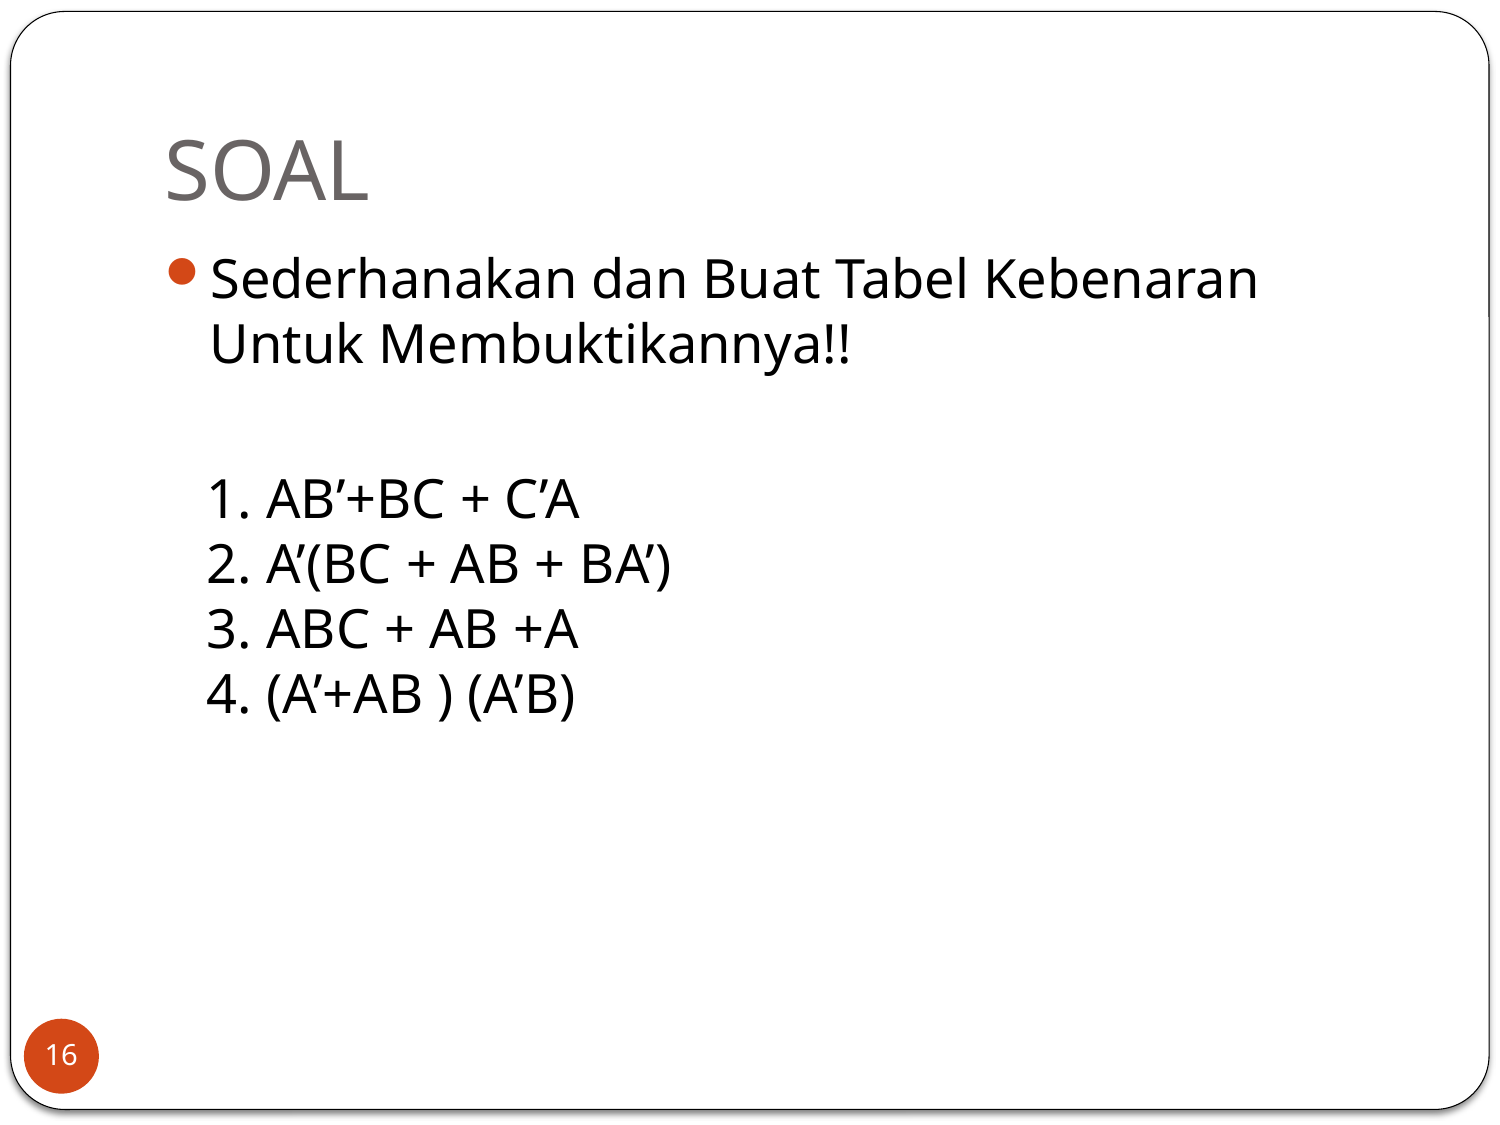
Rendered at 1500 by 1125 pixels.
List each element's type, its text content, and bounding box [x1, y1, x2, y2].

title SOAL [150, 45, 1425, 233]
slide_number 16 [23, 1018, 99, 1094]
list Sederhanakan dan Buat Tabel Kebenaran Untuk Membuktikannya!! 1. AB’+BC + C’A 2. A’(BC + AB + BA’) 3. ABC + AB +A 4. (A’+AB ) (A’B) [150, 237, 1425, 988]
